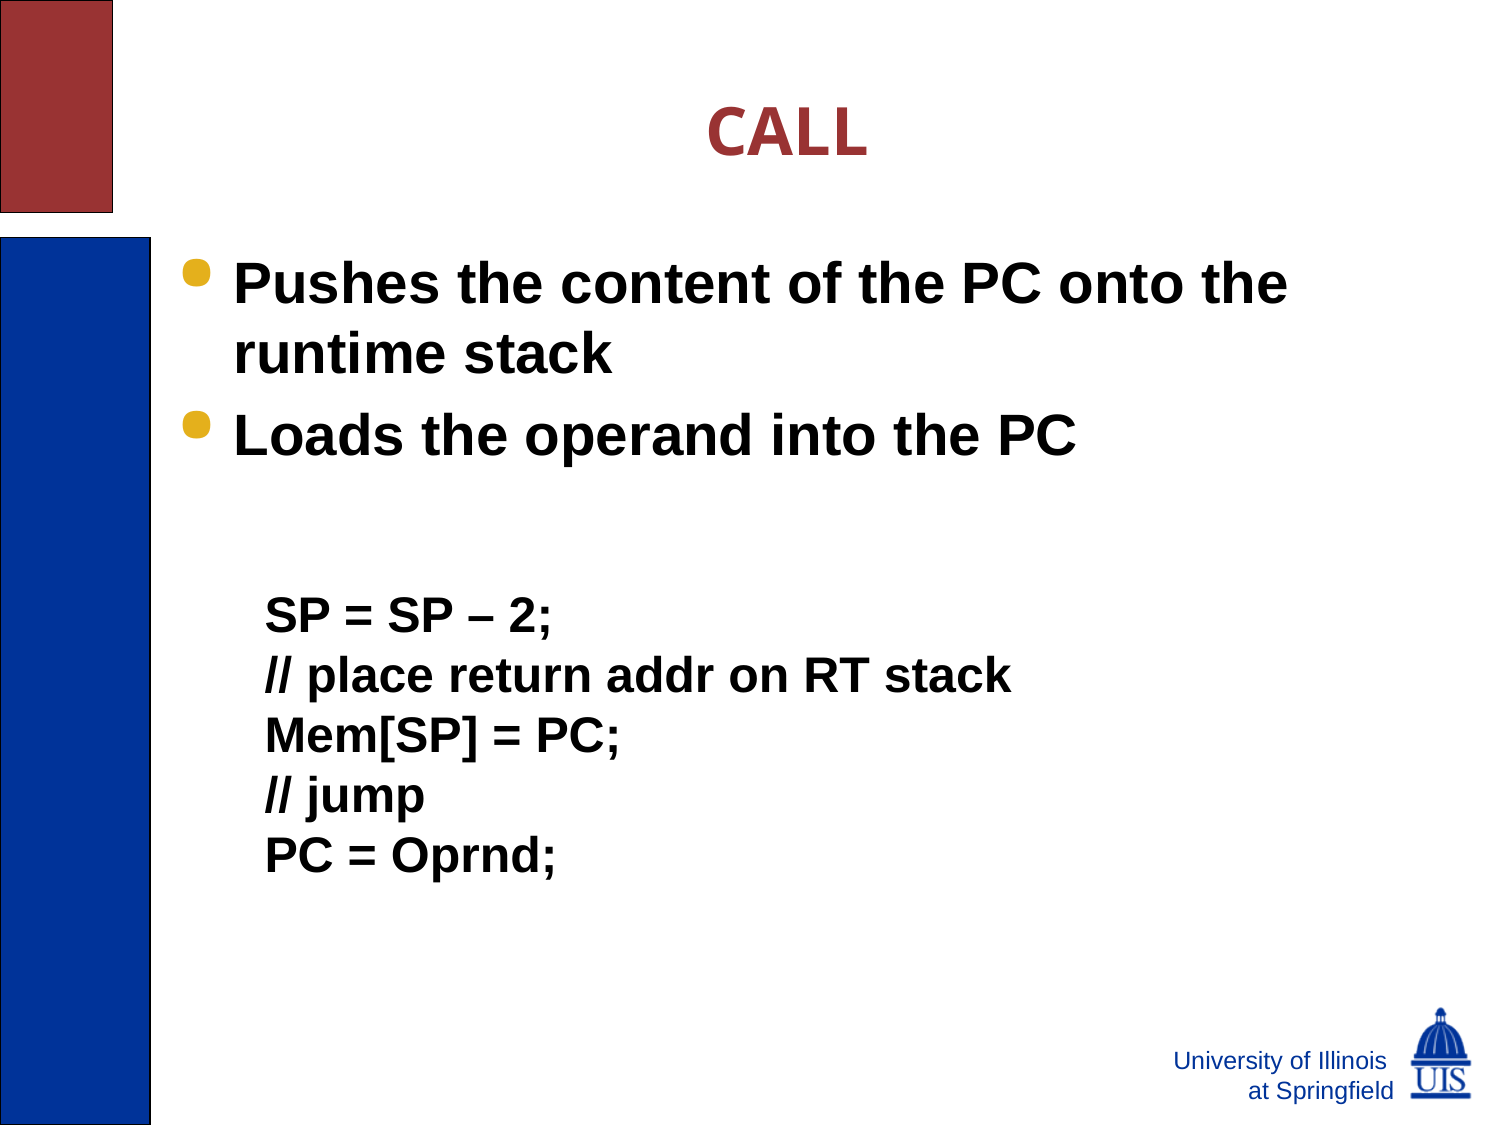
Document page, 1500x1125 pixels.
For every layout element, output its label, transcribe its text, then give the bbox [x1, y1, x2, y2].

text_box SP = SP – 2; // place return addr on RT stack Mem[SP] = PC; // jump PC = Oprnd; [249, 574, 1140, 890]
title CALL [150, 45, 1425, 213]
list Pushes the content of the PC onto the runtime stack Loads the operand into the PC [162, 237, 1425, 1005]
picture [1409, 1006, 1473, 1102]
